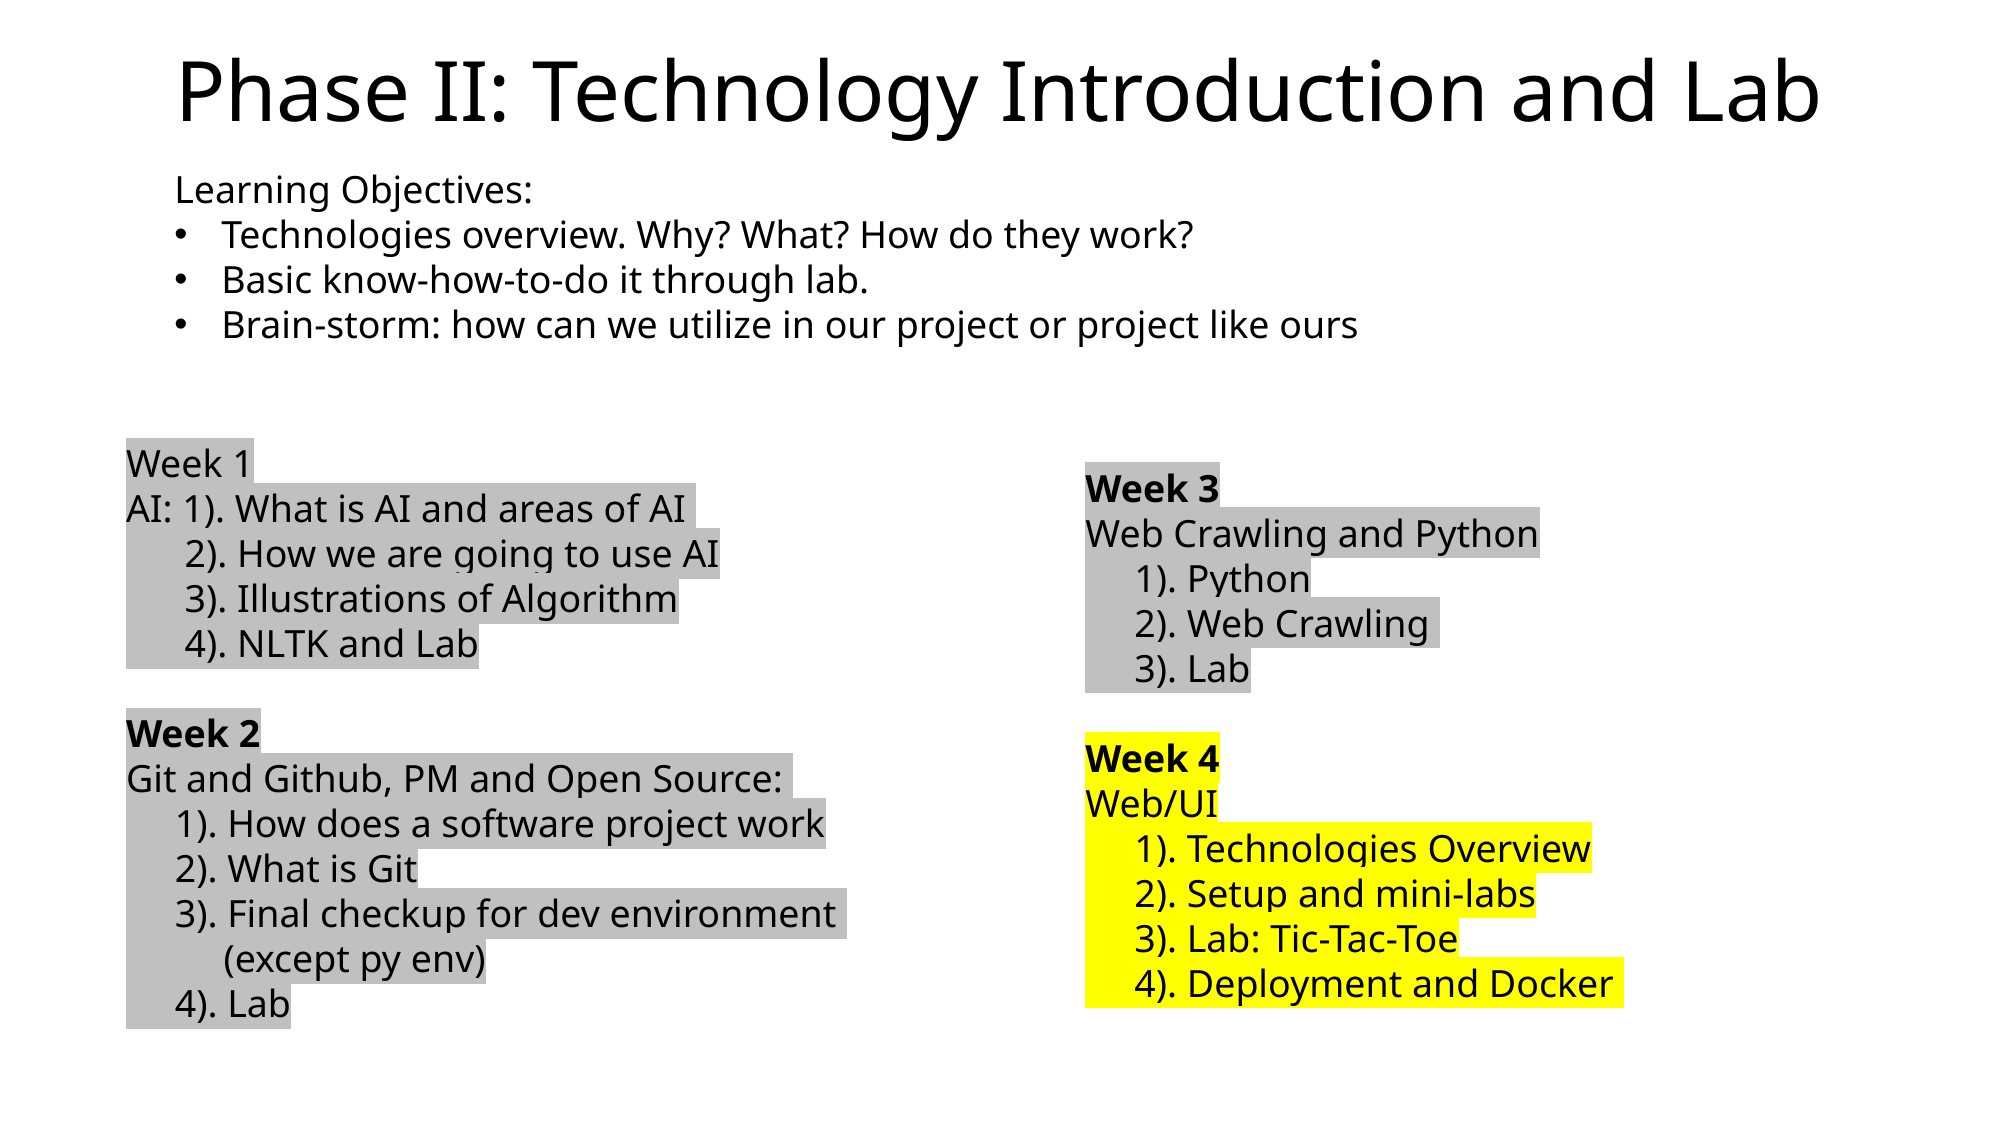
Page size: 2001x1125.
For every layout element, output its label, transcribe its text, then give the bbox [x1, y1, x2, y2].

text_box Learning Objectives: Technologies overview. Why? What? How do they work? Basic know-how-to-do it through lab. Brain-storm: how can we utilize in our project or project like ours [159, 158, 1943, 399]
text_box Phase II: Technology Introduction and Lab [0, 30, 2000, 146]
text_box Week 3 Web Crawling and Python 1). Python 2). Web Crawling 3). Lab Week 4 Web/UI 1). Technologies Overview 2). Setup and mini-labs 3). Lab: Tic-Tac-Toe 4). Deployment and Docker [1070, 412, 2000, 1012]
text_box Week 1 AI: 1). What is AI and areas of AI 2). How we are going to use AI 3). Illustrations of Algorithm 4). NLTK and Lab Week 2 Git and Github, PM and Open Source: 1). How does a software project work 2). What is Git 3). Final checkup for dev environment (except py env) 4). Lab [111, 432, 930, 1033]
